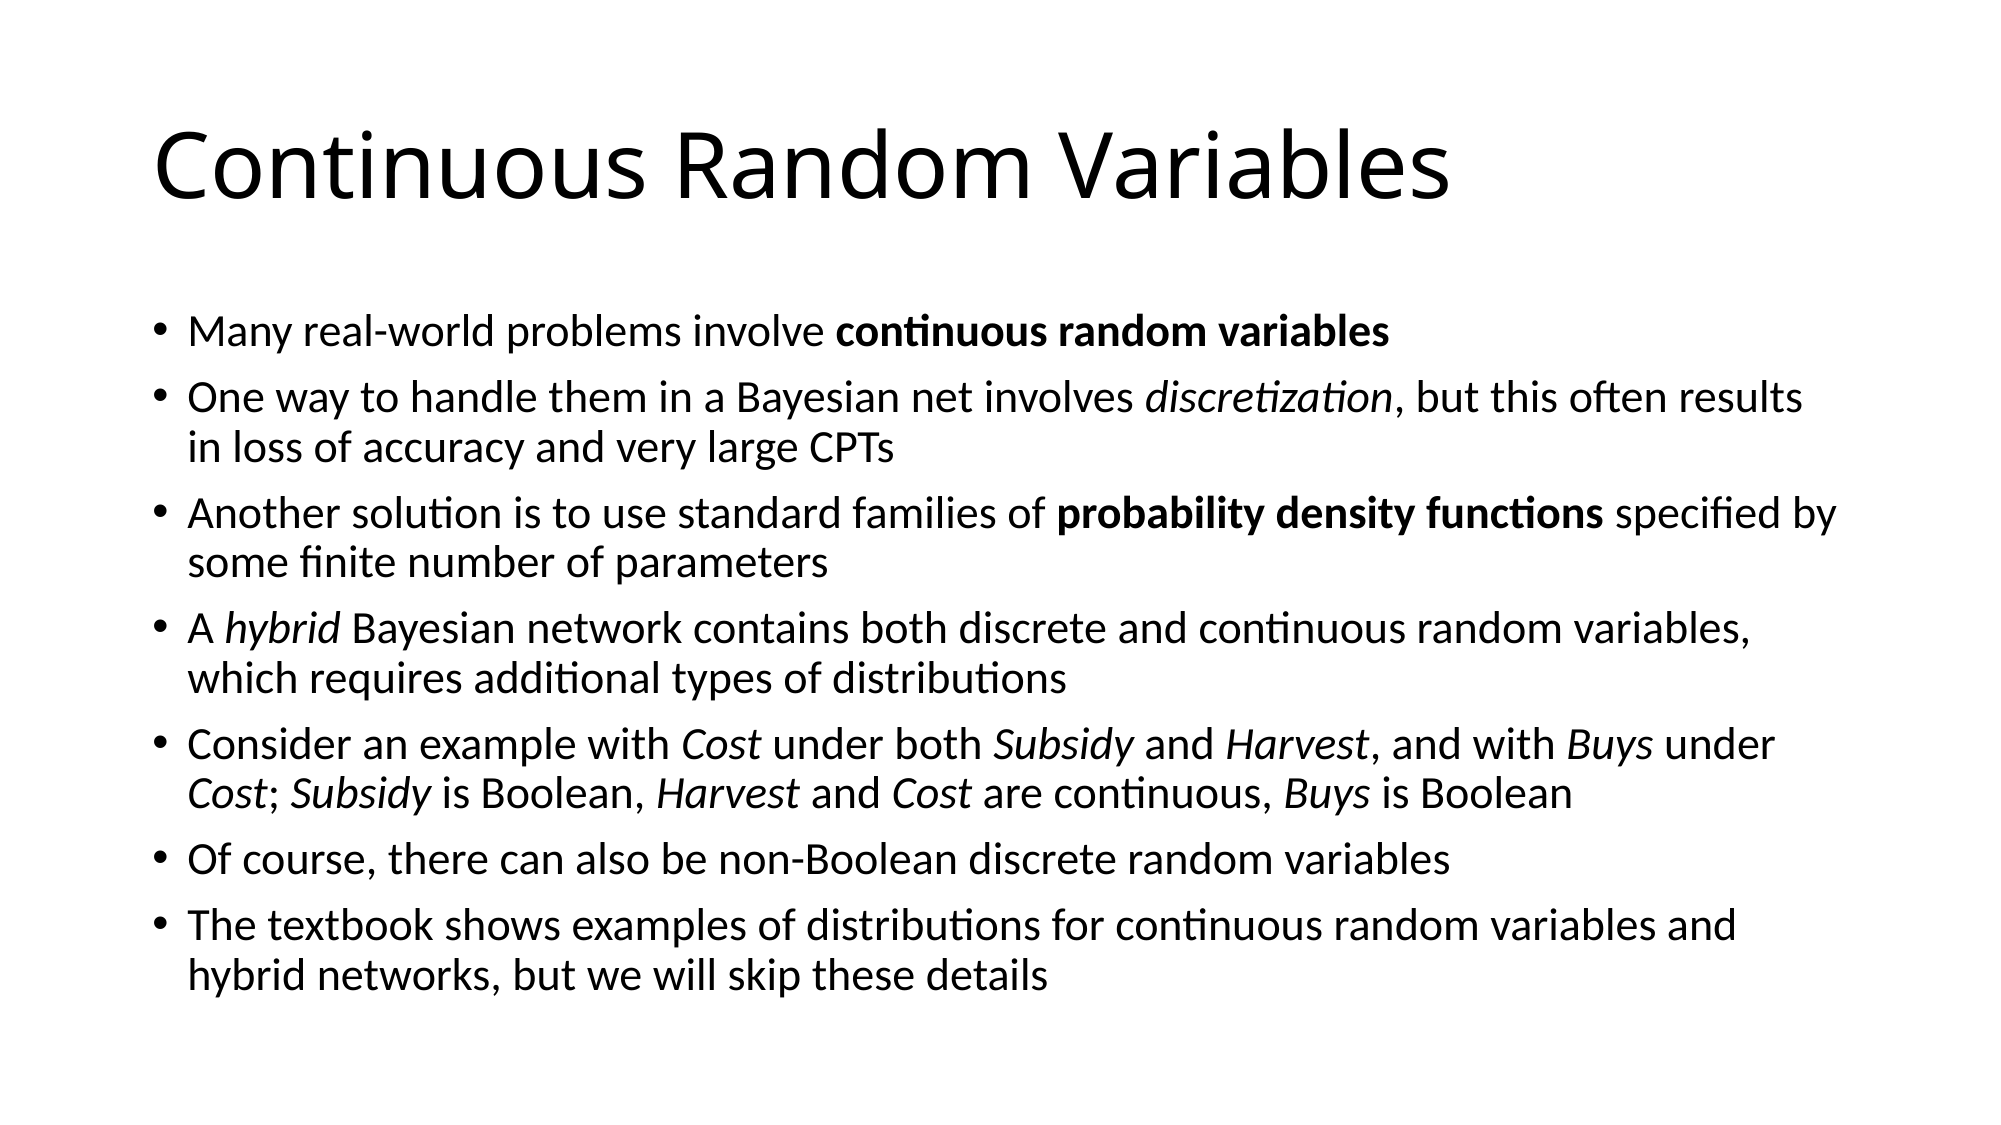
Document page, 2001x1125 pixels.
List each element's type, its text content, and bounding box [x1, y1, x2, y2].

list Many real-world problems involve continuous random variables One way to handle them in a Bayesian net involves discretization, but this often results in loss of accuracy and very large CPTs Another solution is to use standard families of probability density functions specified by some finite number of parameters A hybrid Bayesian network contains both discrete and continuous random variables, which requires additional types of distributions Consider an example with Cost under both Subsidy and Harvest, and with Buys under Cost; Subsidy is Boolean, Harvest and Cost are continuous, Buys is Boolean Of course, there can also be non-Boolean discrete random variables The textbook shows examples of distributions for continuous random variables and hybrid networks, but we will skip these details [137, 299, 1863, 1014]
title Continuous Random Variables [137, 59, 1863, 278]
